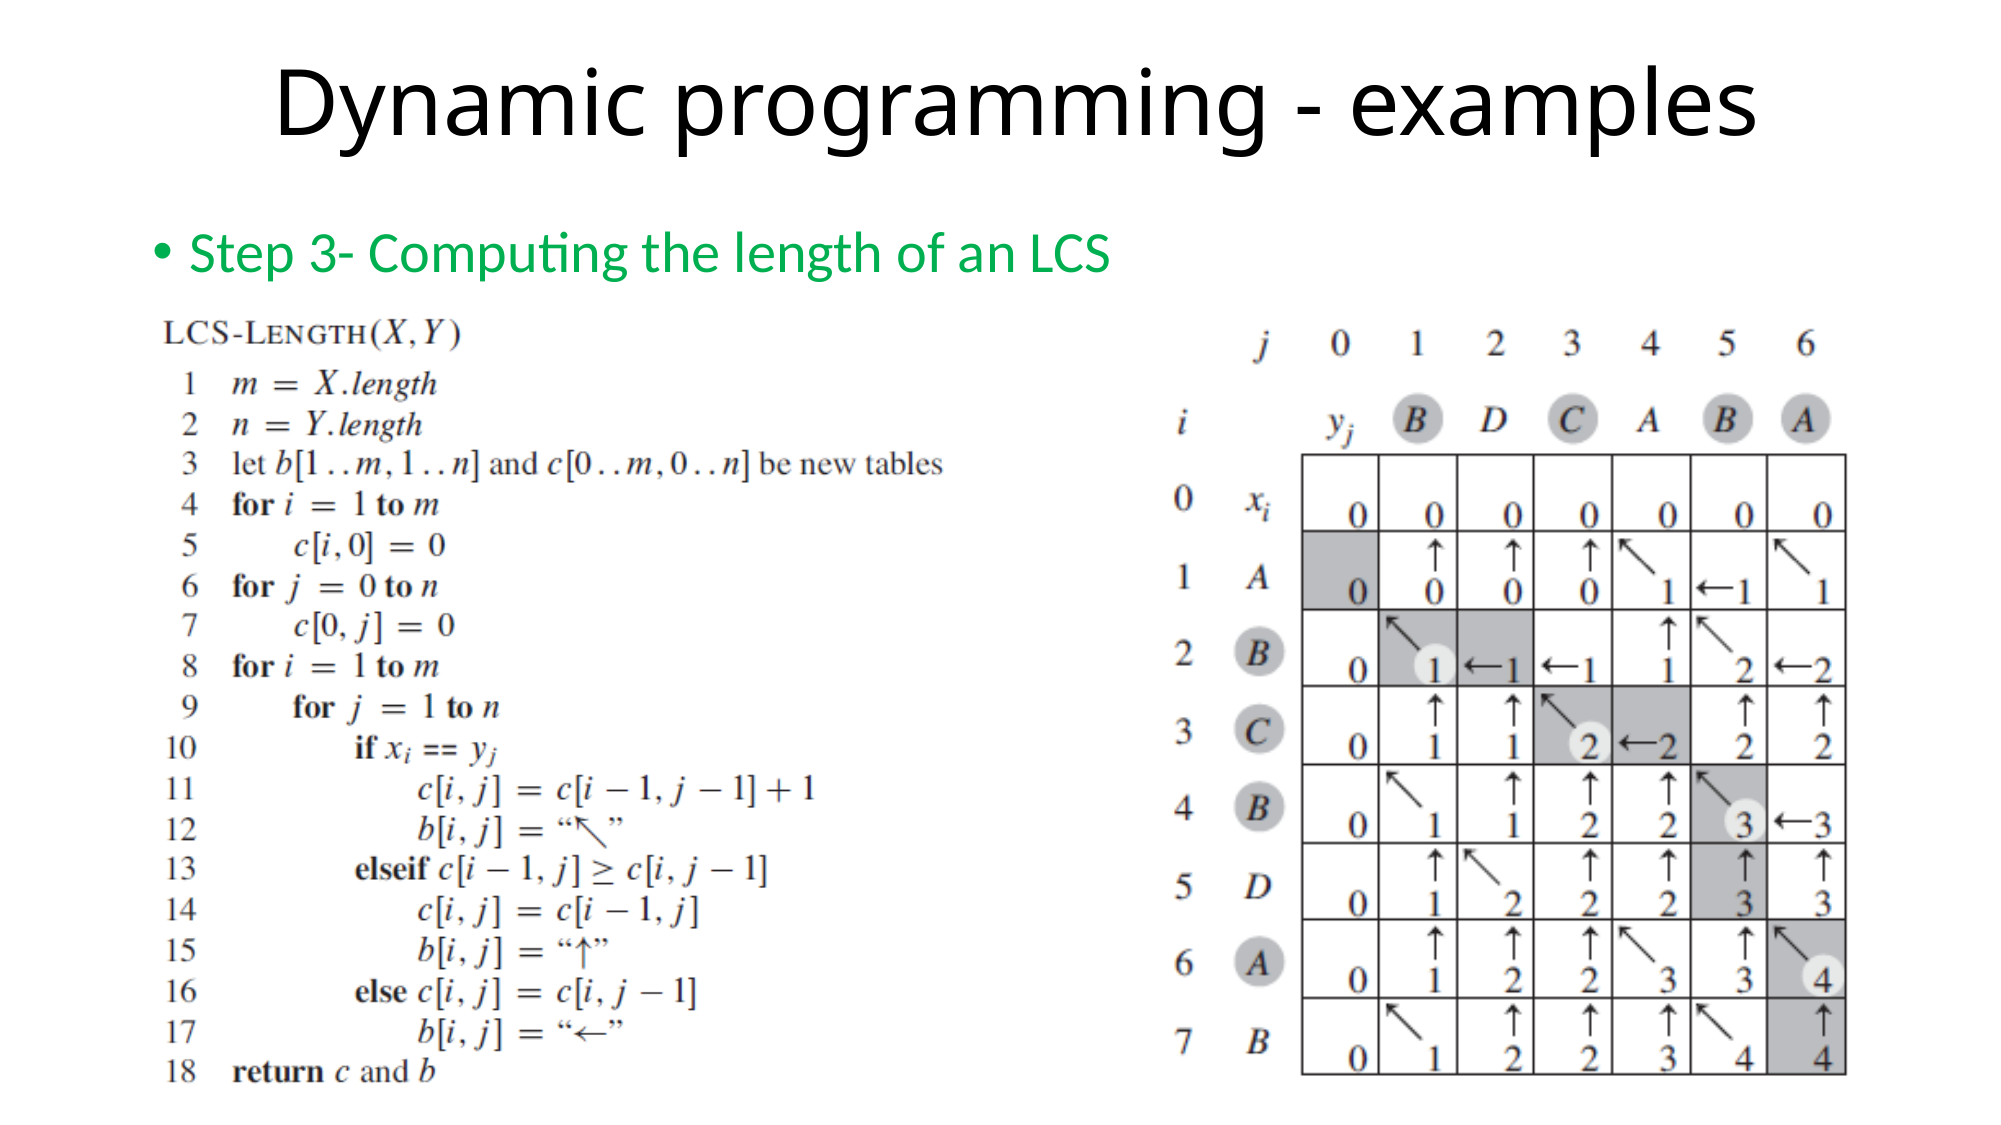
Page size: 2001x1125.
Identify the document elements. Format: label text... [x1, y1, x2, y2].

list Step 3- Computing the length of an LCS [137, 214, 1863, 929]
picture [1149, 308, 1880, 1100]
picture [154, 308, 960, 1102]
title Dynamic programming - examples [154, 0, 1880, 215]
